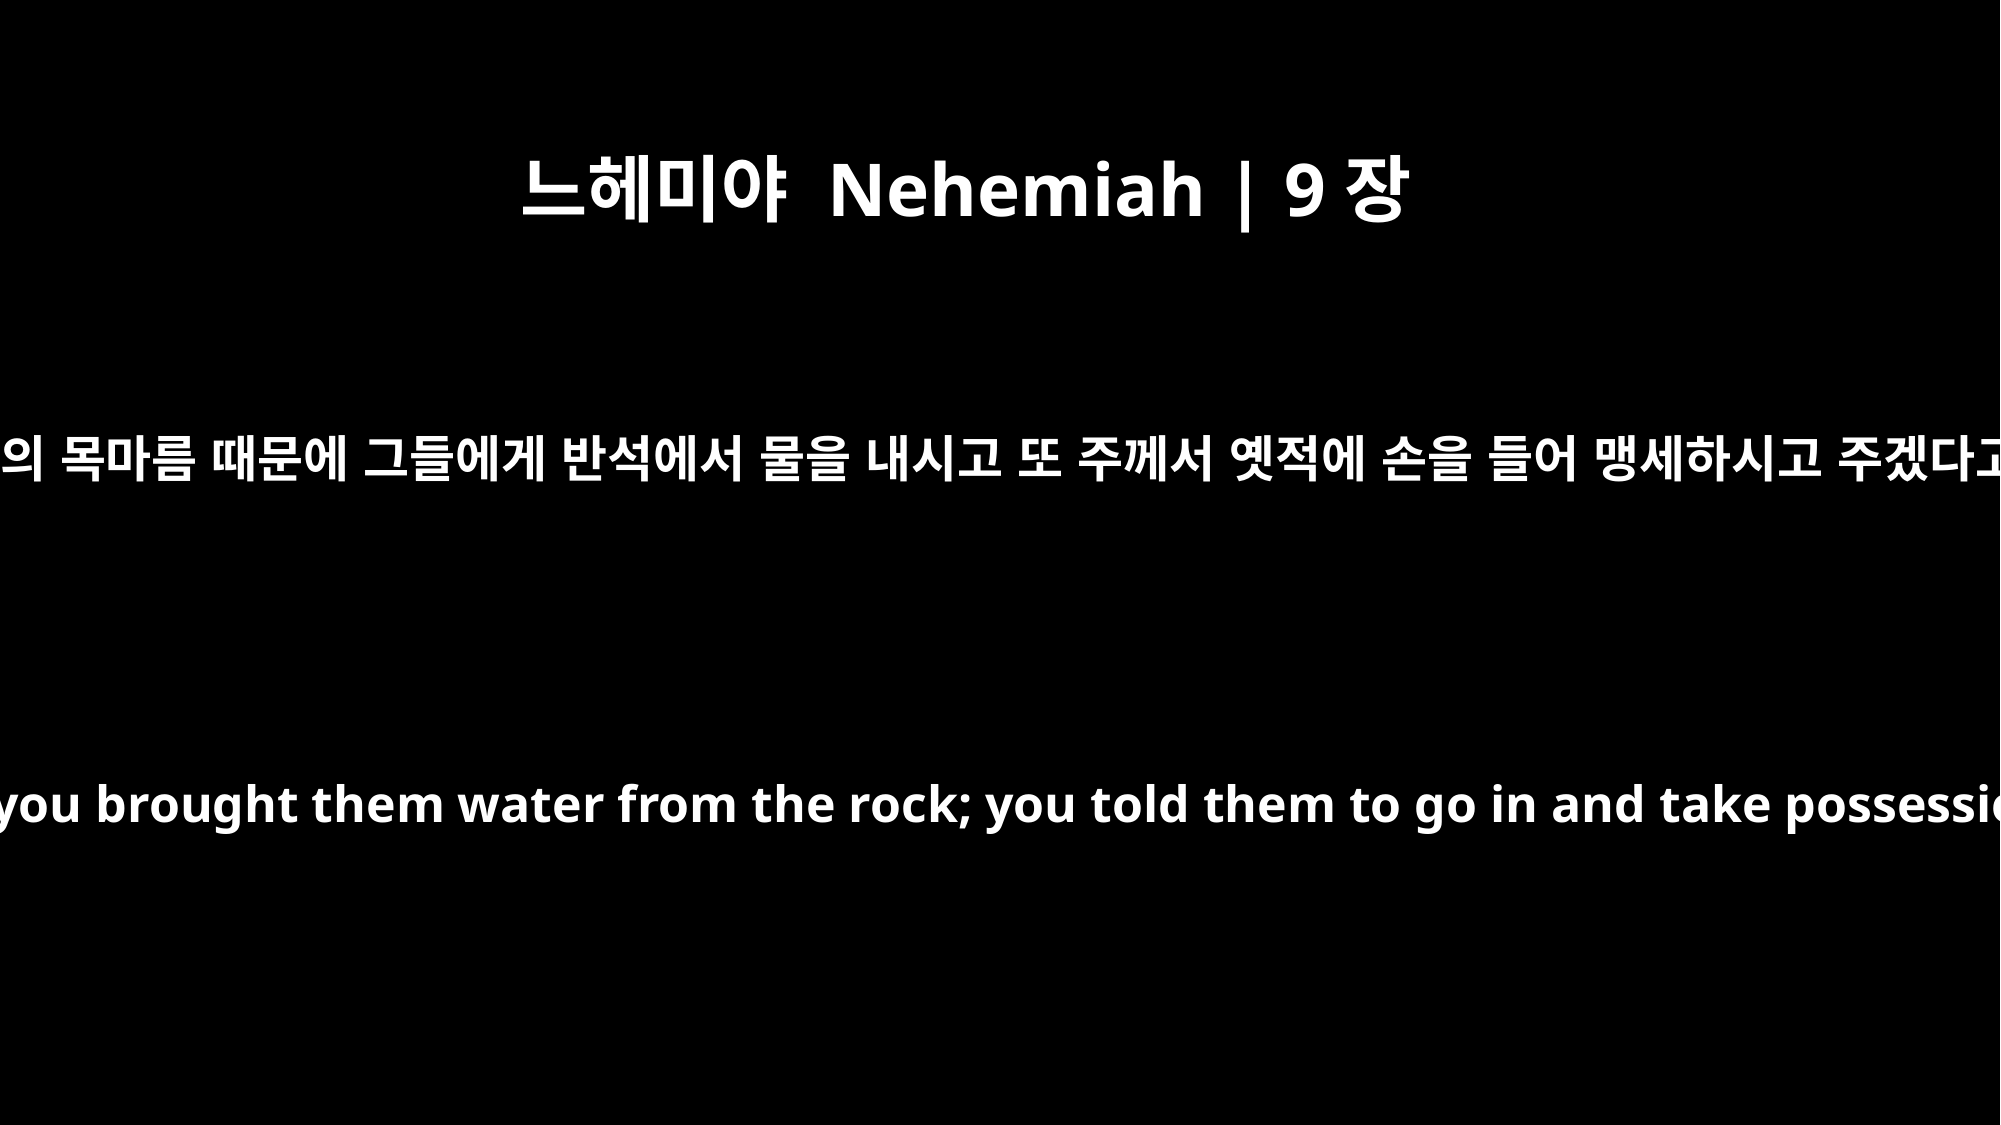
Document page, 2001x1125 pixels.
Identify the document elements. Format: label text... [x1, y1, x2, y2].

text_box 느헤미야 Nehemiah | 9장 [505, 136, 1427, 239]
text_box 15 그들의 굶주림 때문에 그들에게 양식을 주시며 그들의 목마름 때문에 그들에게 반석에서 물을 내시고 또 주께서 옛적에 손을 들어 맹세하시고 주겠다고 하신 땅을 들어가서 차지하라 말씀하셨사오나 [0, 359, 2000, 495]
text_box In their hunger you gave them bread from heaven and in their thirst you brought them water from the rock; you told them to go in and take possession of the land you had sworn with uplifted hand to give them. [0, 764, 2000, 840]
